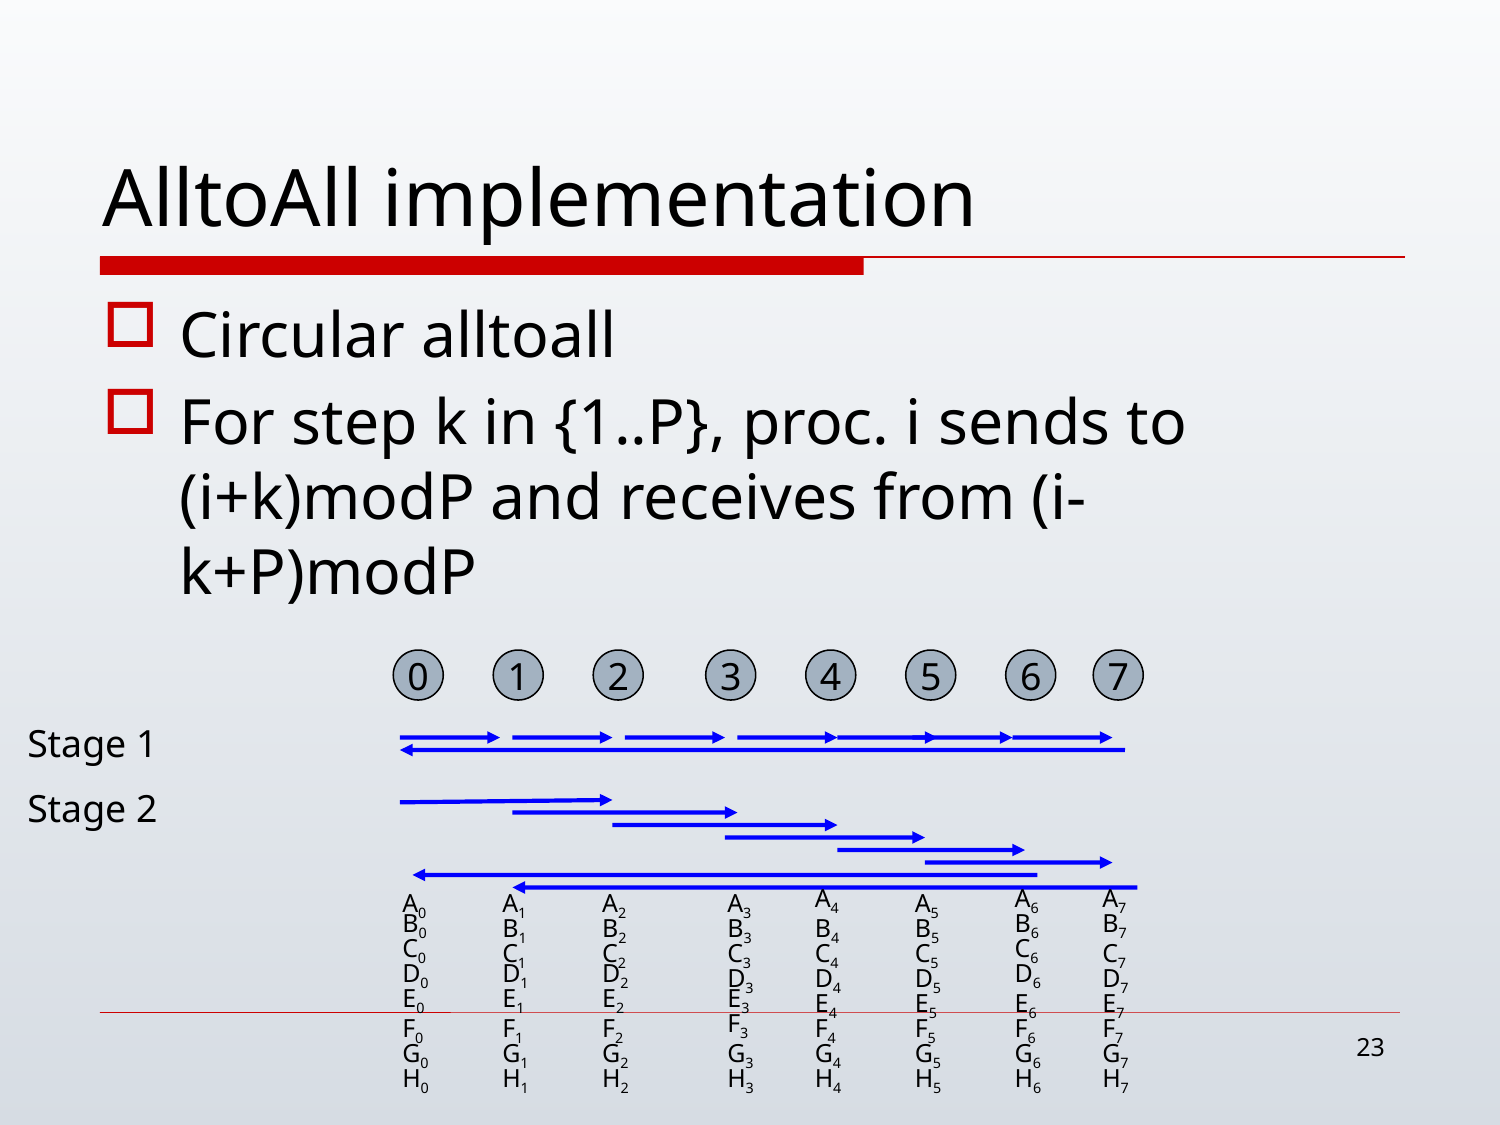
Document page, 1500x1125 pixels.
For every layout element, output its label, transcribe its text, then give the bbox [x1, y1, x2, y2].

text_box [399, 743, 1126, 757]
text_box H5 [899, 1079, 963, 1104]
text_box H4 [799, 1079, 863, 1104]
text_box [512, 731, 613, 744]
text_box E6 [999, 999, 1063, 1029]
text_box A2 [587, 879, 650, 929]
text_box [399, 793, 613, 807]
text_box F4 [799, 1004, 863, 1054]
text_box [399, 731, 500, 744]
text_box F0 [387, 1024, 450, 1054]
text_box C0 [387, 949, 450, 974]
text_box C3 [712, 954, 775, 974]
text_box C1 [487, 929, 550, 979]
text_box C4 [799, 954, 863, 979]
text_box Stage 2 [12, 777, 200, 837]
text_box A3 [712, 879, 775, 929]
slide_number 23 [1074, 1024, 1400, 1103]
title AlltoAll implementation [87, 50, 1400, 250]
text_box G3 [712, 1049, 775, 1054]
text_box F3 [712, 1024, 775, 1049]
text_box E2 [587, 999, 650, 1024]
text_box [412, 868, 799, 879]
text_box D4 [799, 979, 863, 1004]
text_box H3 [712, 1054, 775, 1104]
text_box D0 [387, 974, 450, 999]
text_box [724, 831, 925, 844]
text_box D7 [1087, 979, 1150, 1004]
text_box G2 [587, 1054, 650, 1079]
text_box Stage 1 [12, 712, 200, 773]
text_box D2 [587, 949, 650, 999]
text_box B0 [387, 899, 450, 949]
text_box C6 [999, 949, 1063, 974]
text_box D5 [899, 979, 963, 1004]
text_box H6 [999, 1054, 1063, 1104]
text_box 1 [493, 650, 544, 701]
text_box D1 [487, 979, 550, 999]
text_box F6 [999, 1029, 1063, 1054]
text_box 5 [905, 650, 956, 701]
text_box G0 [387, 1054, 450, 1079]
text_box E1 [487, 999, 550, 1024]
text_box G5 [899, 1029, 963, 1079]
text_box B6 [999, 924, 1063, 949]
text_box [512, 806, 738, 819]
text_box E3 [712, 974, 775, 1024]
text_box E5 [899, 1004, 963, 1029]
text_box B3 [712, 929, 775, 954]
text_box G4 [799, 1054, 863, 1079]
text_box [737, 731, 837, 744]
text_box H1 [487, 1079, 550, 1104]
text_box G1 [487, 1054, 550, 1079]
text_box A7 [1087, 874, 1150, 924]
text_box 2 [593, 650, 644, 701]
text_box C7 [1087, 949, 1150, 979]
text_box D6 [999, 974, 1063, 999]
text_box [925, 738, 937, 744]
text_box [1012, 731, 1113, 744]
list Circular alltoall For step k in {1..P}, proc. i sends to (i+k)modP and receives from (i-k+P)modP [87, 287, 1400, 638]
text_box [925, 731, 937, 737]
text_box F2 [587, 1024, 650, 1054]
text_box B4 [799, 924, 863, 954]
text_box H2 [587, 1079, 650, 1104]
text_box A6 [999, 874, 1063, 924]
text_box E0 [387, 999, 450, 1024]
text_box [912, 731, 1012, 744]
text_box B5 [899, 929, 963, 954]
text_box [837, 843, 1025, 857]
text_box C5 [899, 954, 963, 979]
text_box 7 [1093, 650, 1144, 701]
text_box B7 [1087, 924, 1150, 949]
text_box [924, 856, 1113, 869]
text_box 6 [1005, 650, 1056, 701]
text_box E7 [1087, 1004, 1150, 1024]
text_box [612, 818, 838, 832]
text_box F1 [487, 1024, 550, 1054]
text_box A4 [799, 874, 863, 924]
text_box [624, 731, 725, 744]
text_box 4 [805, 650, 856, 701]
text_box 0 [393, 650, 444, 701]
text_box H0 [387, 1079, 450, 1104]
text_box B2 [587, 929, 650, 949]
text_box A5 [899, 879, 963, 929]
text_box A0 [387, 879, 450, 899]
text_box A1 [487, 879, 550, 929]
text_box 3 [705, 650, 756, 701]
